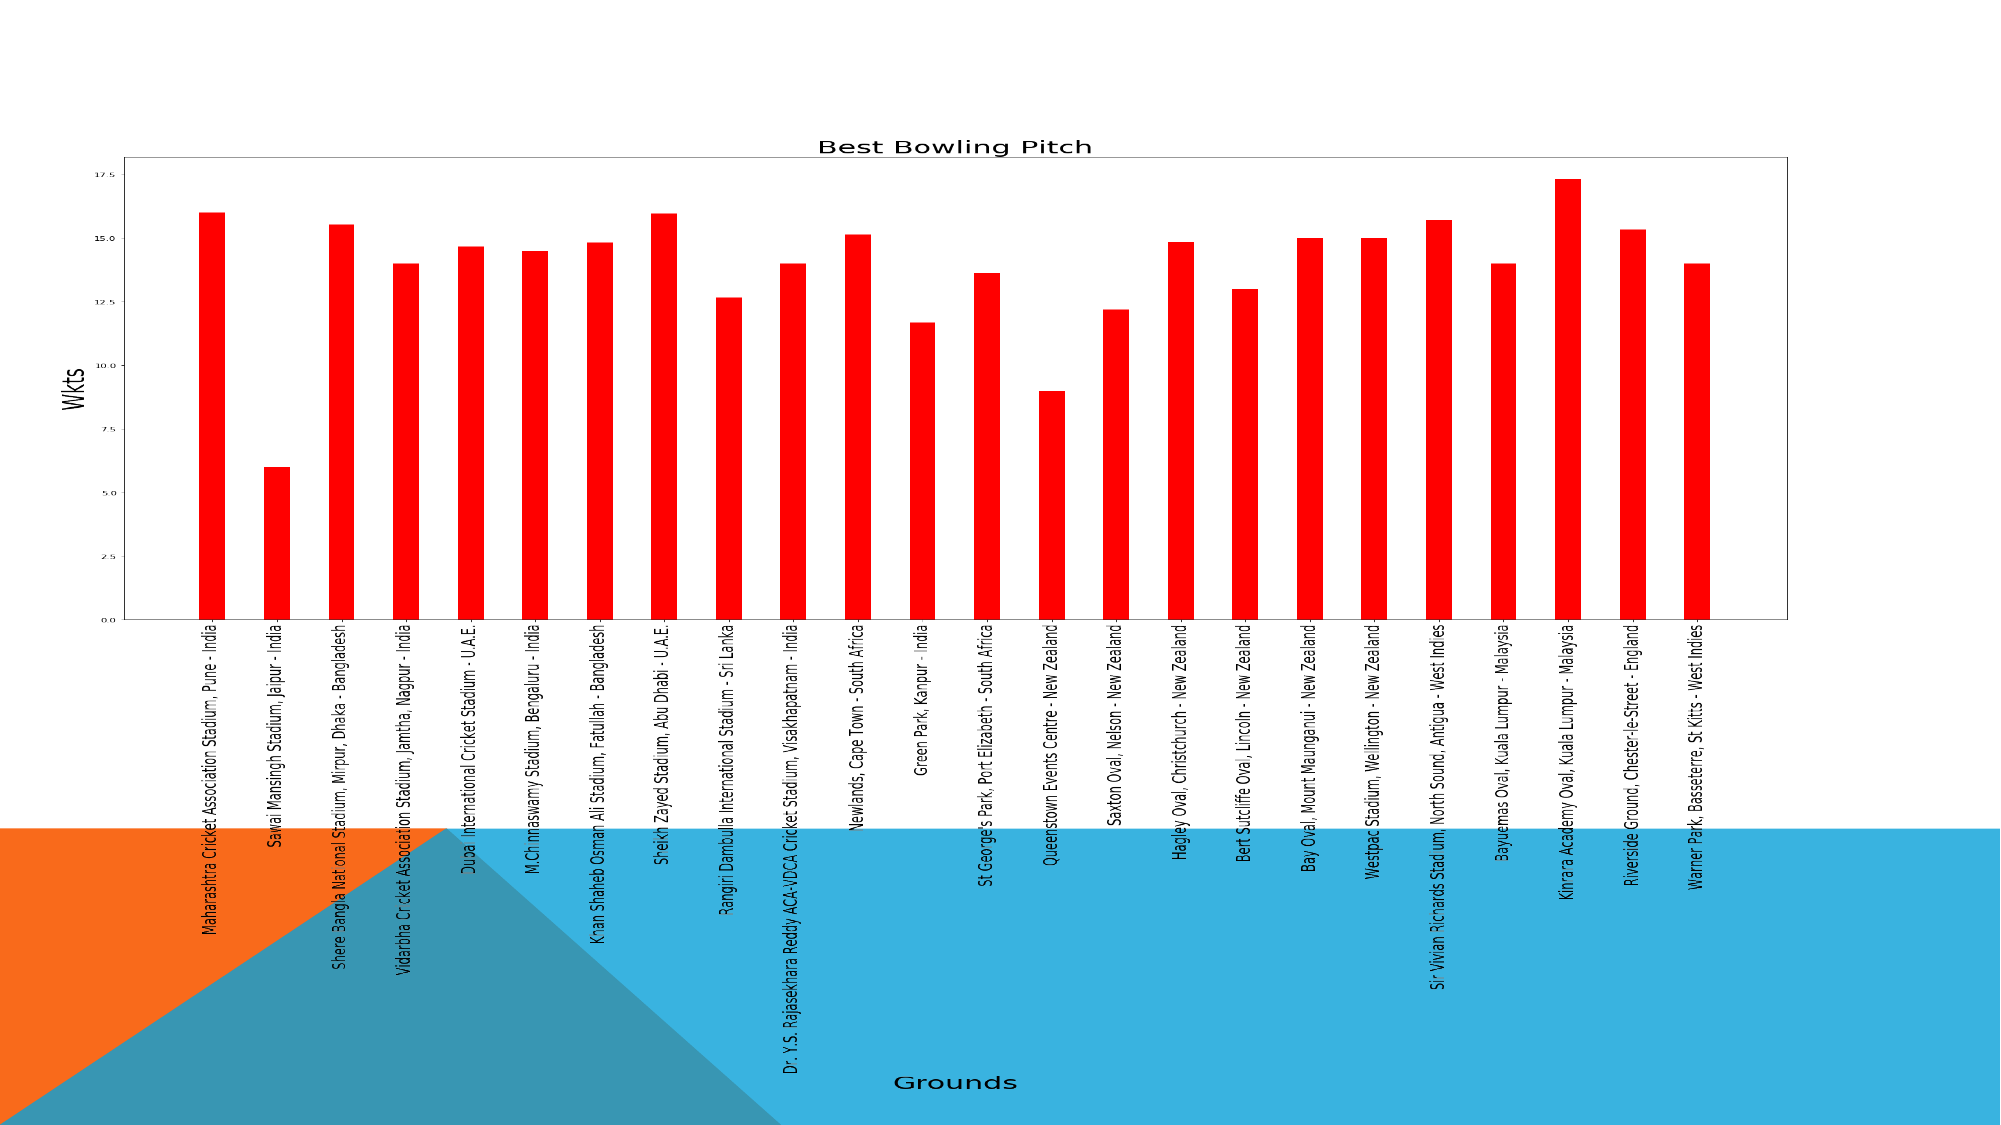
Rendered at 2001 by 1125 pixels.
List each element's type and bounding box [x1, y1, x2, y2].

picture [54, 136, 1792, 1096]
